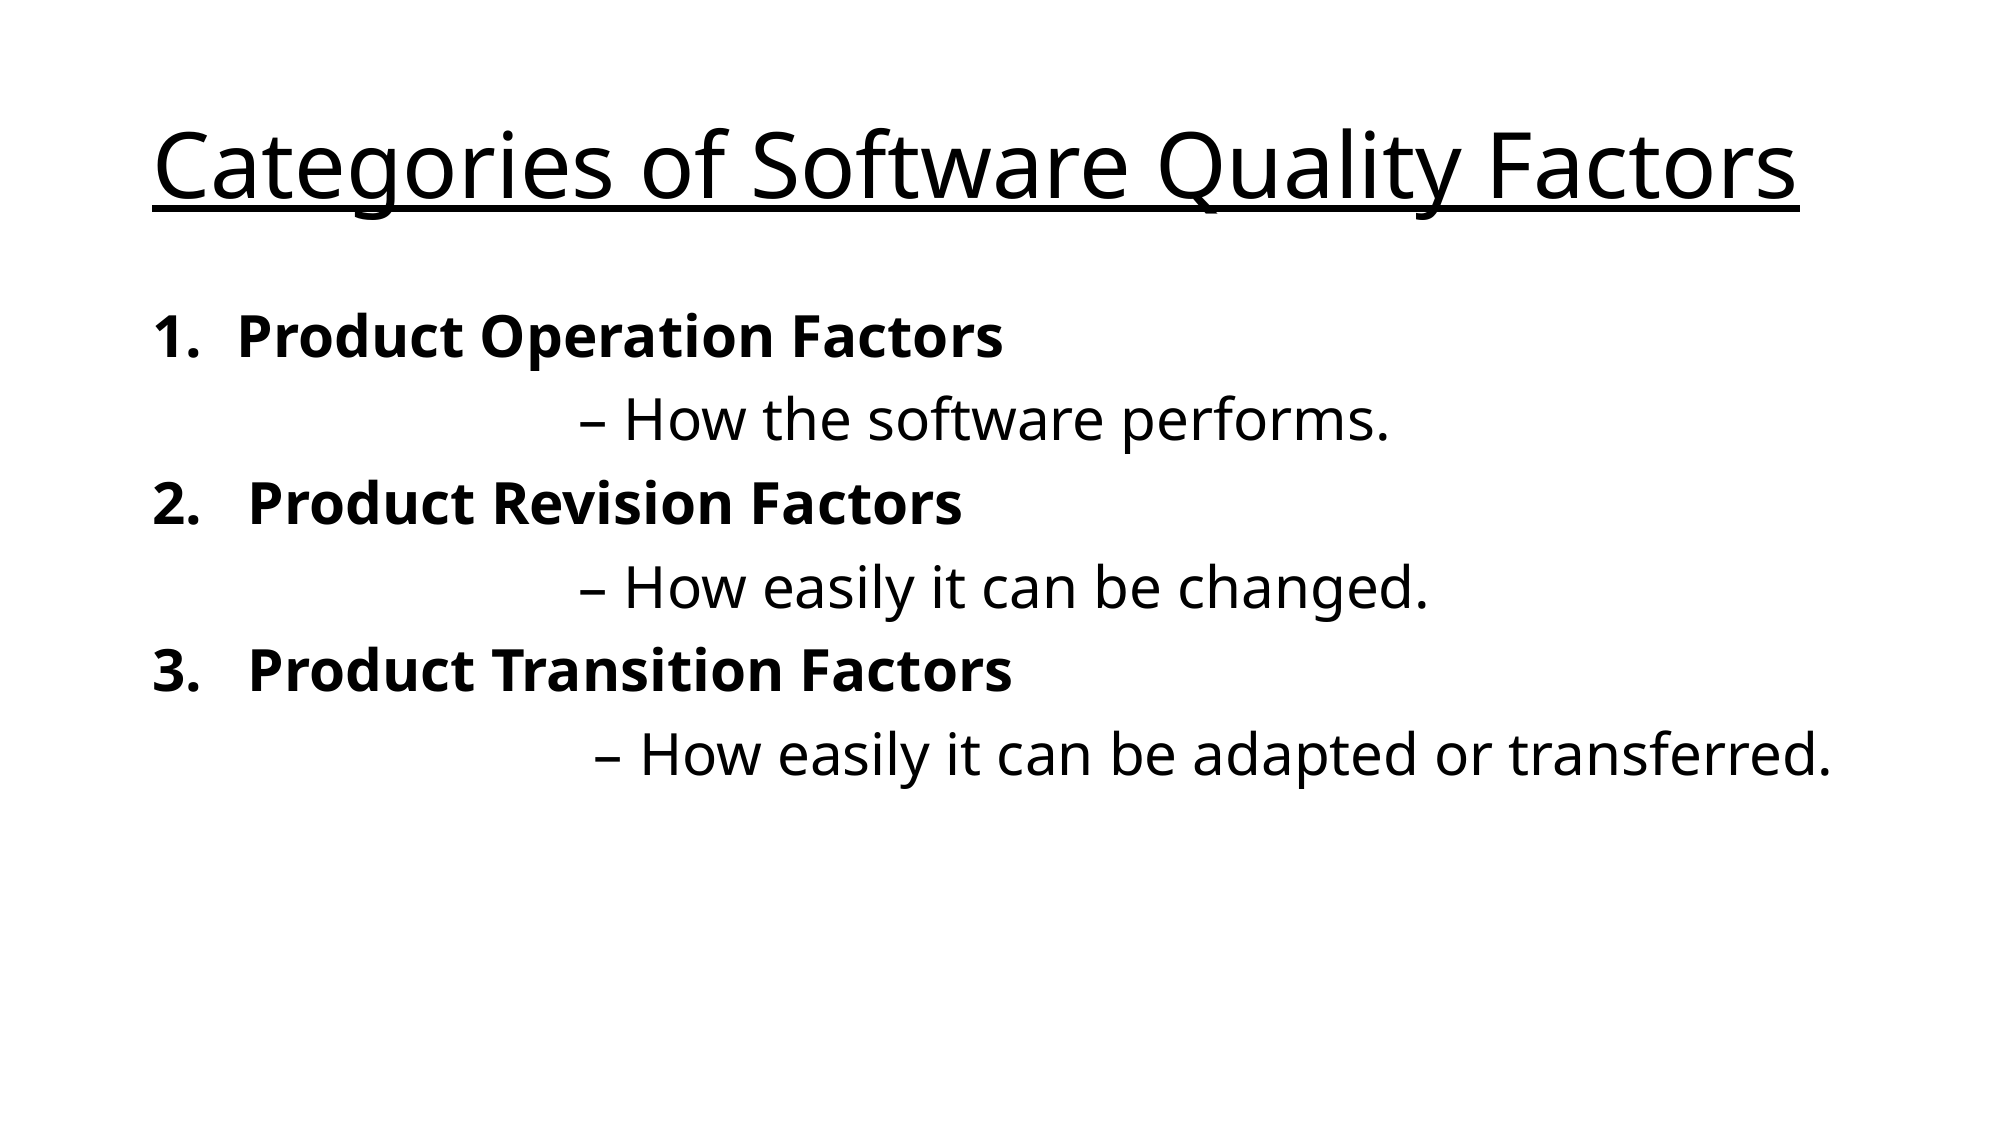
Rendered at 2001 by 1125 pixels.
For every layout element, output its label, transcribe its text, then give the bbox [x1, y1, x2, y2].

list Product Operation Factors – How the software performs. 2. Product Revision Factors – How easily it can be changed. 3. Product Transition Factors – How easily it can be adapted or transferred. [137, 299, 1863, 1014]
title Categories of Software Quality Factors [137, 59, 1863, 278]
